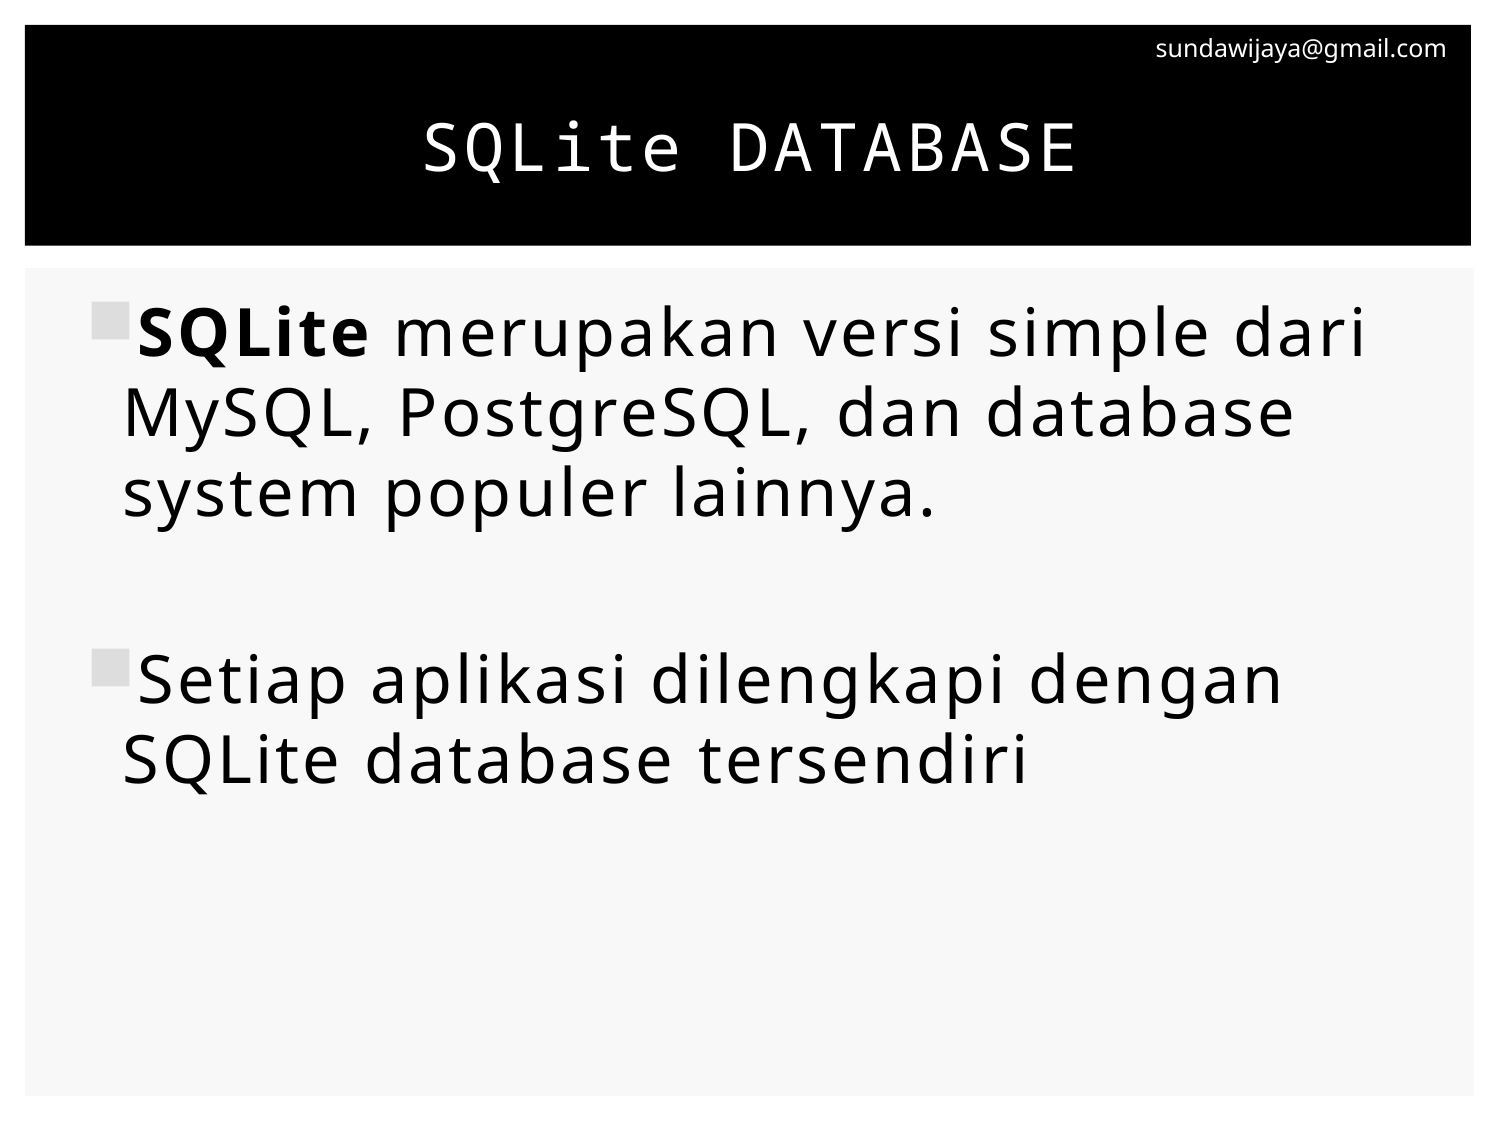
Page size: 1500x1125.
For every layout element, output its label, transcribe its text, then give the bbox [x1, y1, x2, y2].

title SQLite Database [62, 58, 1438, 232]
list SQLite merupakan versi simple dari MySQL, PostgreSQL, dan database system populer lainnya. Setiap aplikasi dilengkapi dengan SQLite database tersendiri [62, 281, 1442, 1005]
